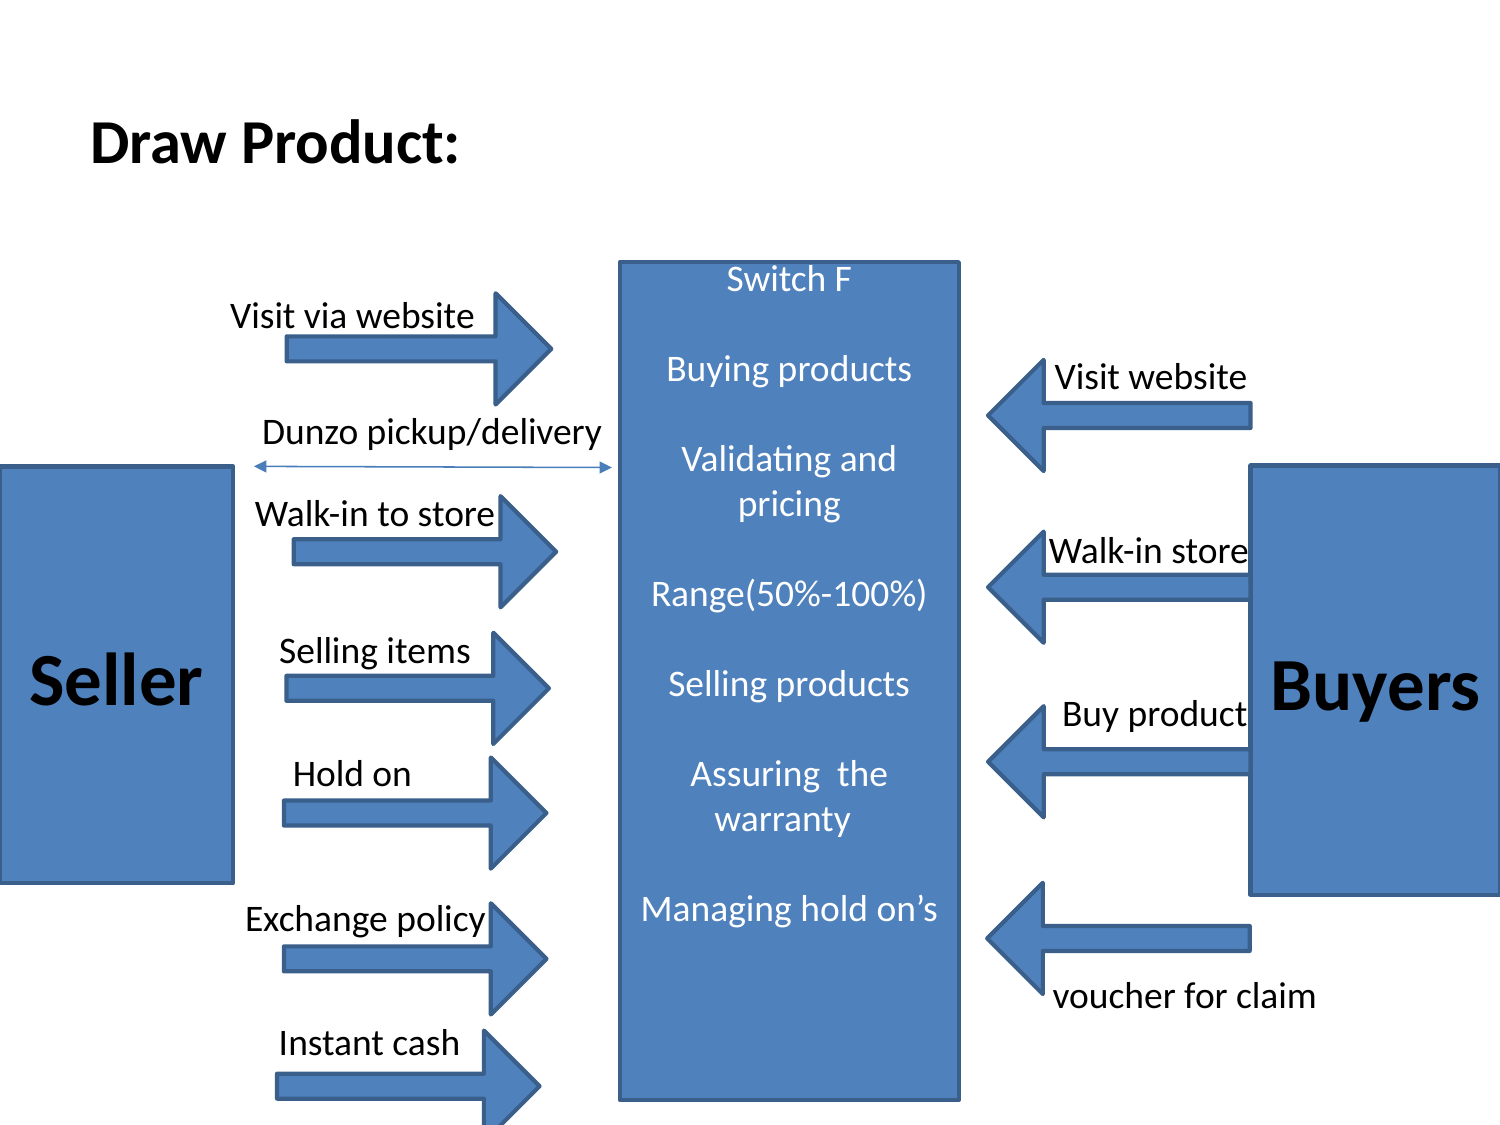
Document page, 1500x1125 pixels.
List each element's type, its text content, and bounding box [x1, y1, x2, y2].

text_box [284, 630, 552, 746]
text_box Buy product [1047, 681, 1263, 741]
text_box [274, 1028, 542, 1125]
text_box Switch F Buying products Validating and pricing Range(50%-100%) Selling products Assuring the warranty Managing hold on’s [618, 260, 961, 1102]
text_box Hold on [278, 741, 428, 802]
text_box Visit website [1039, 344, 1263, 405]
text_box Dunzo pickup/delivery [247, 400, 618, 460]
text_box [985, 893, 1029, 984]
text_box [291, 503, 559, 610]
text_box voucher for claim [1029, 874, 1333, 1024]
title Draw Product: [75, 45, 1425, 233]
text_box [985, 704, 1253, 820]
text_box [985, 538, 1253, 645]
text_box Exchange policy [230, 886, 501, 946]
text_box Visit via website [215, 283, 490, 344]
text_box Buyers [1248, 463, 1500, 897]
text_box Selling items [264, 618, 486, 679]
text_box Seller [0, 464, 235, 885]
text_box [281, 755, 549, 871]
text_box [281, 910, 549, 1017]
text_box Instant cash [264, 1010, 476, 1071]
text_box Walk-in to store [240, 481, 511, 542]
text_box [284, 291, 554, 400]
text_box Walk-in store [1034, 518, 1264, 579]
text_box [985, 361, 1253, 474]
